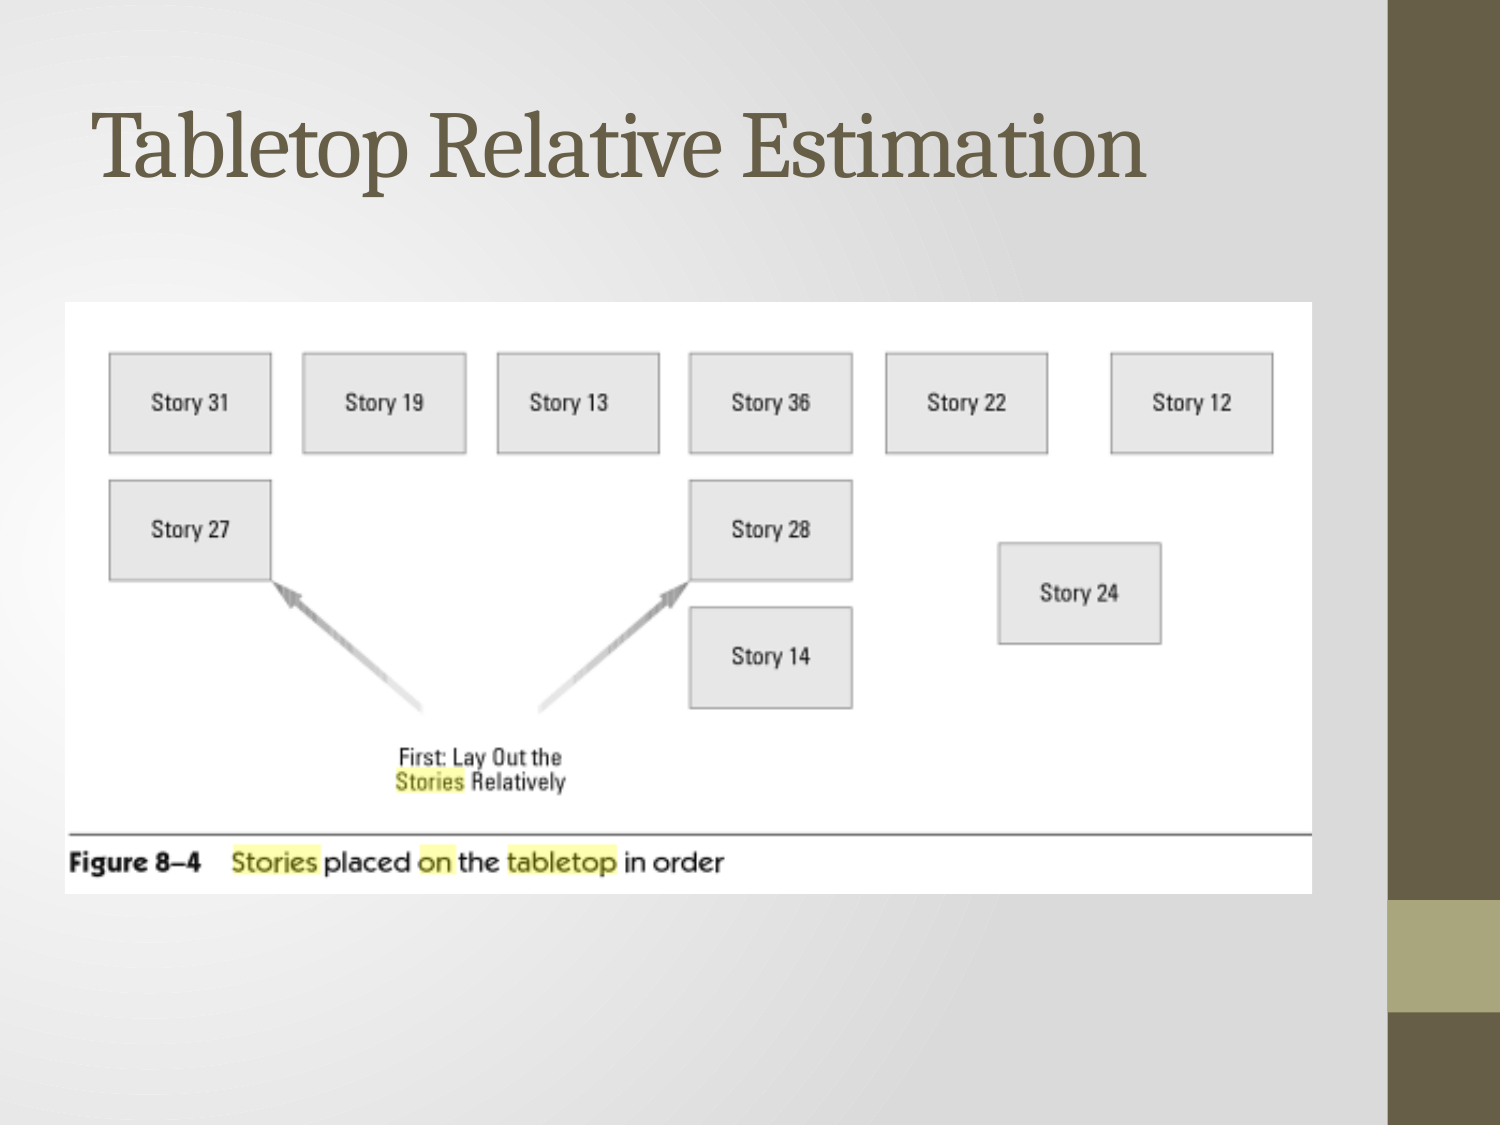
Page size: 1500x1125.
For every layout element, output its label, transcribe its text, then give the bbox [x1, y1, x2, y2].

picture [64, 302, 1313, 894]
title Tabletop Relative Estimation [75, 45, 1325, 233]
